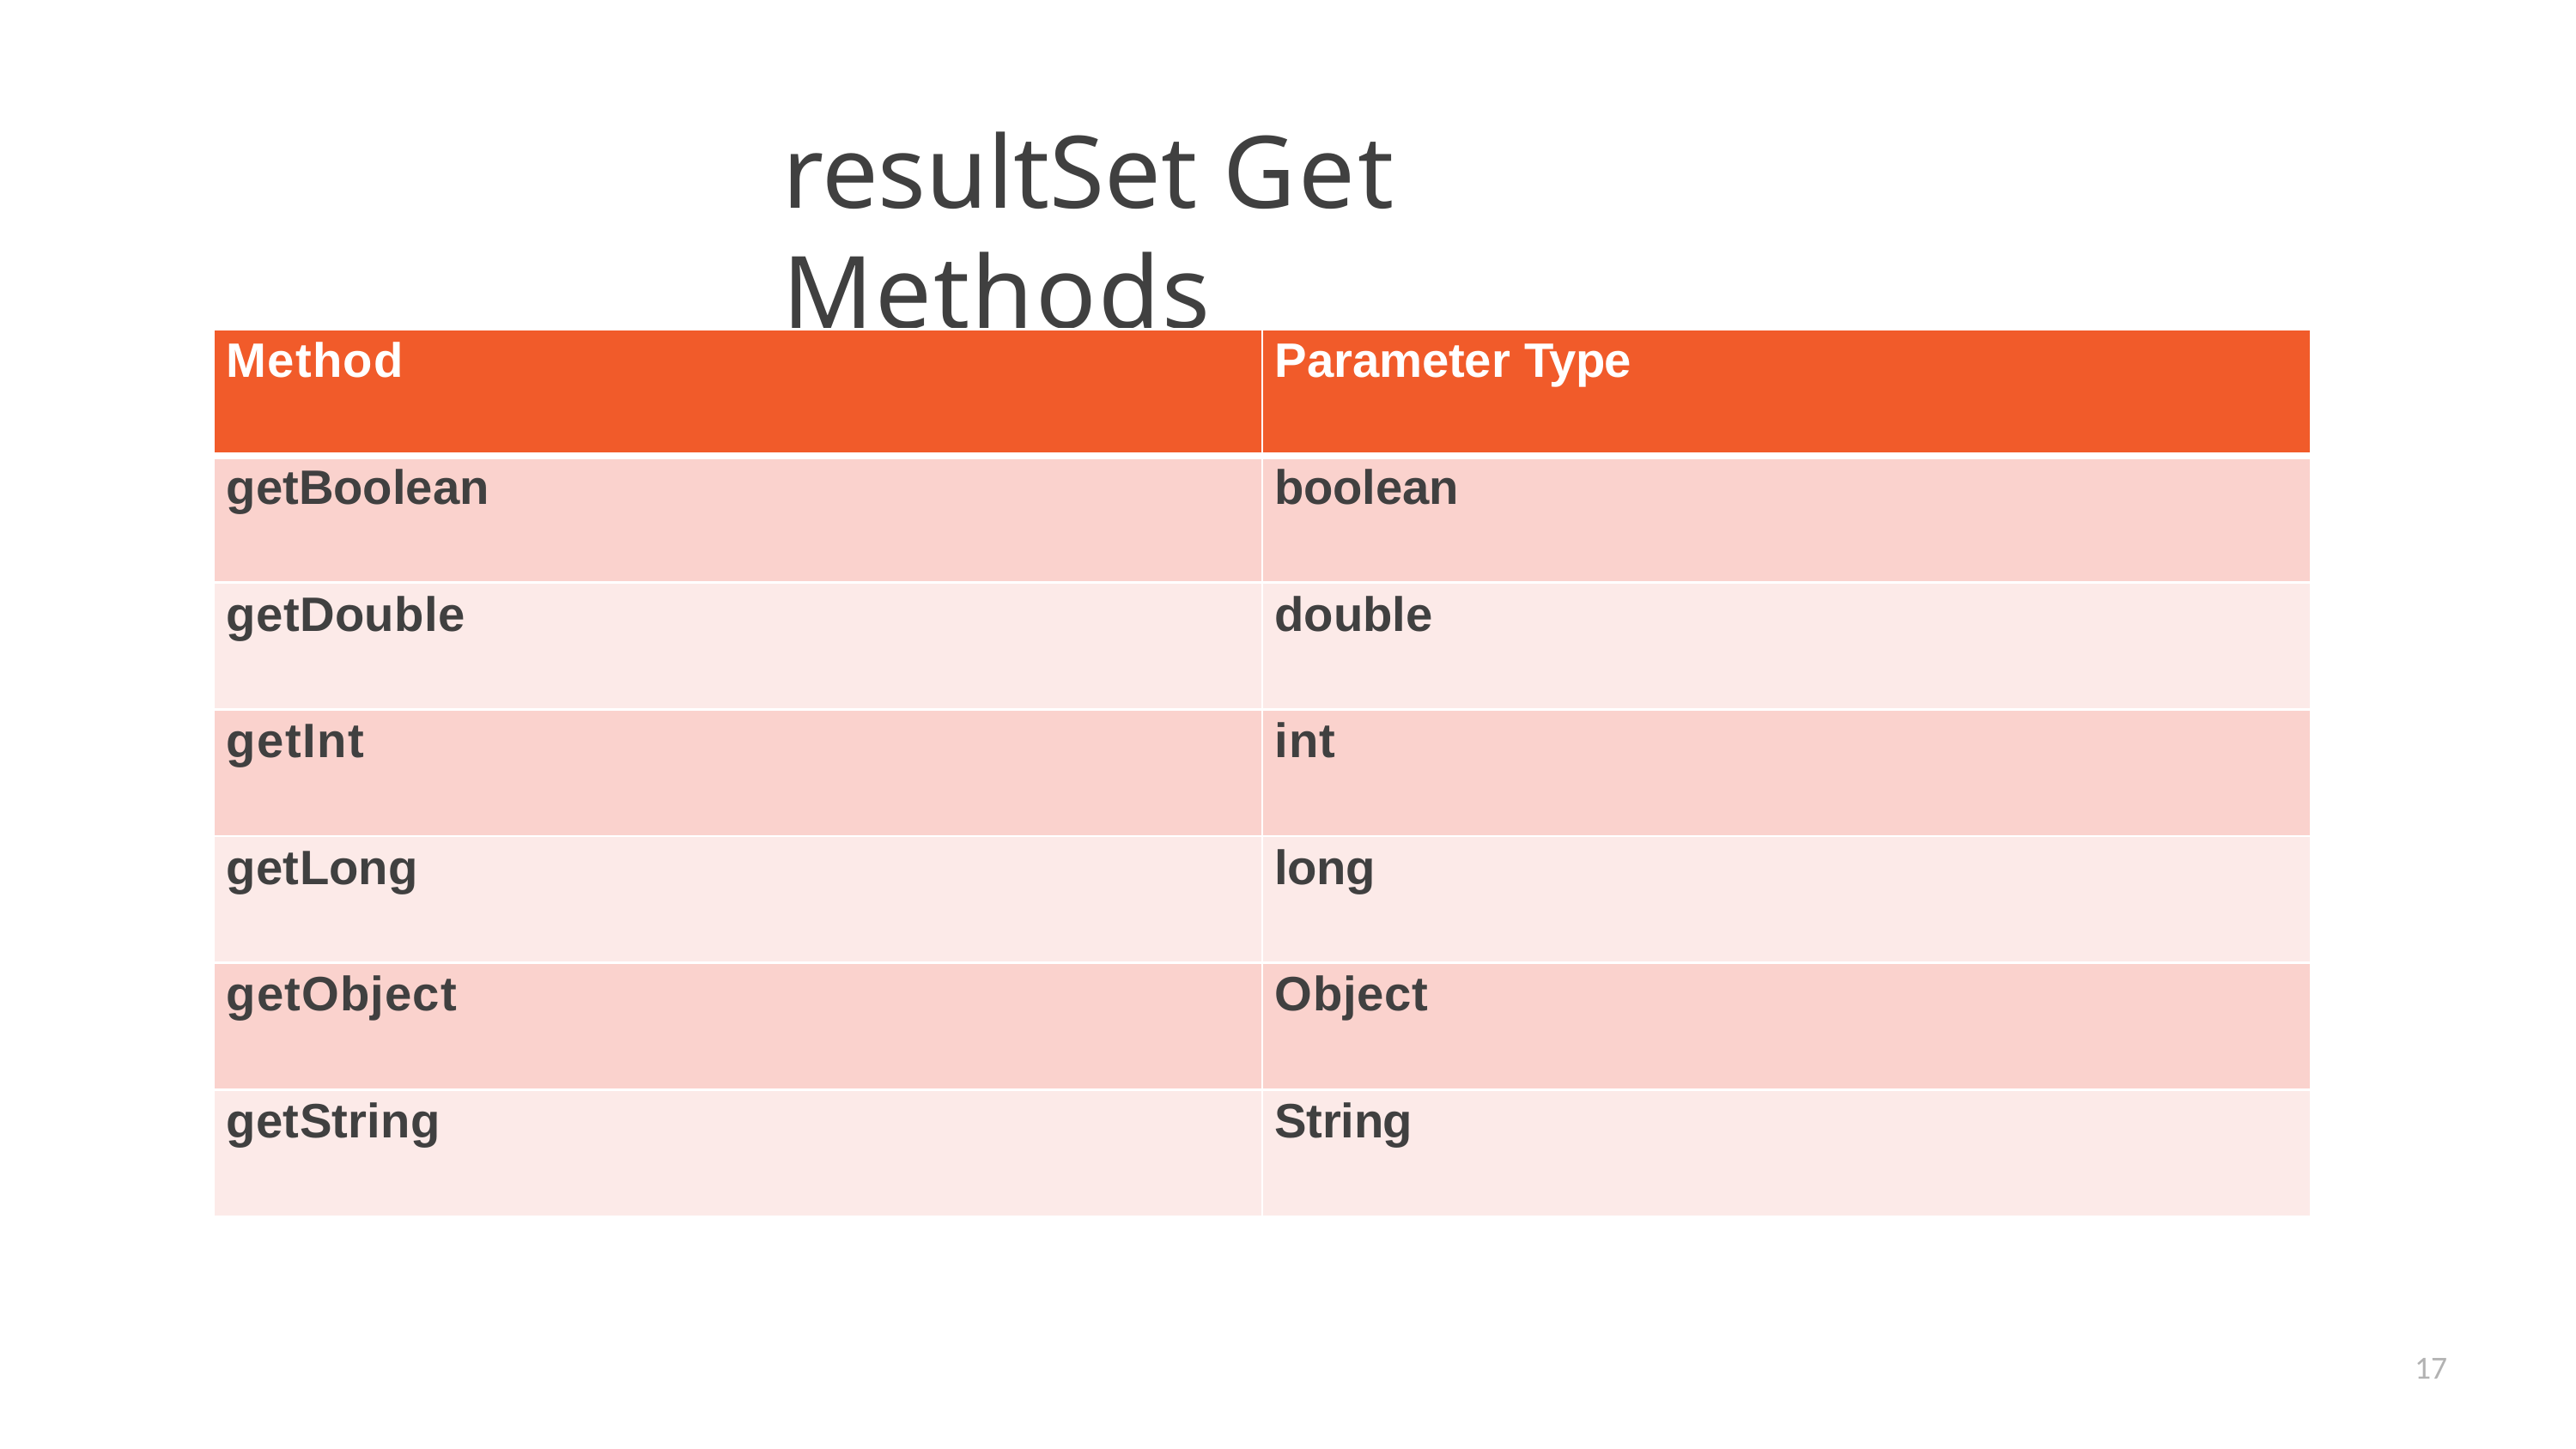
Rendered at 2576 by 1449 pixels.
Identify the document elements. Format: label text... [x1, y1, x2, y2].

table_cell getLong [215, 837, 1261, 961]
table_cell getDouble [215, 584, 1261, 708]
table_cell String [1263, 1091, 2310, 1216]
table_cell boolean [1263, 459, 2310, 581]
table_header Parameter Type [1263, 330, 2310, 452]
table_cell double [1263, 584, 2310, 708]
table_header Method [215, 330, 1261, 452]
table_cell getObject [215, 964, 1261, 1088]
table_cell Object [1263, 964, 2310, 1088]
title resultSet Get Methods [781, 106, 1795, 328]
table_cell getBoolean [215, 459, 1261, 581]
table_cell long [1263, 837, 2310, 961]
slide_number 17 [1855, 1347, 2447, 1420]
table_cell getInt [215, 711, 1261, 835]
table_cell int [1263, 711, 2310, 835]
table_cell getString [215, 1091, 1261, 1216]
